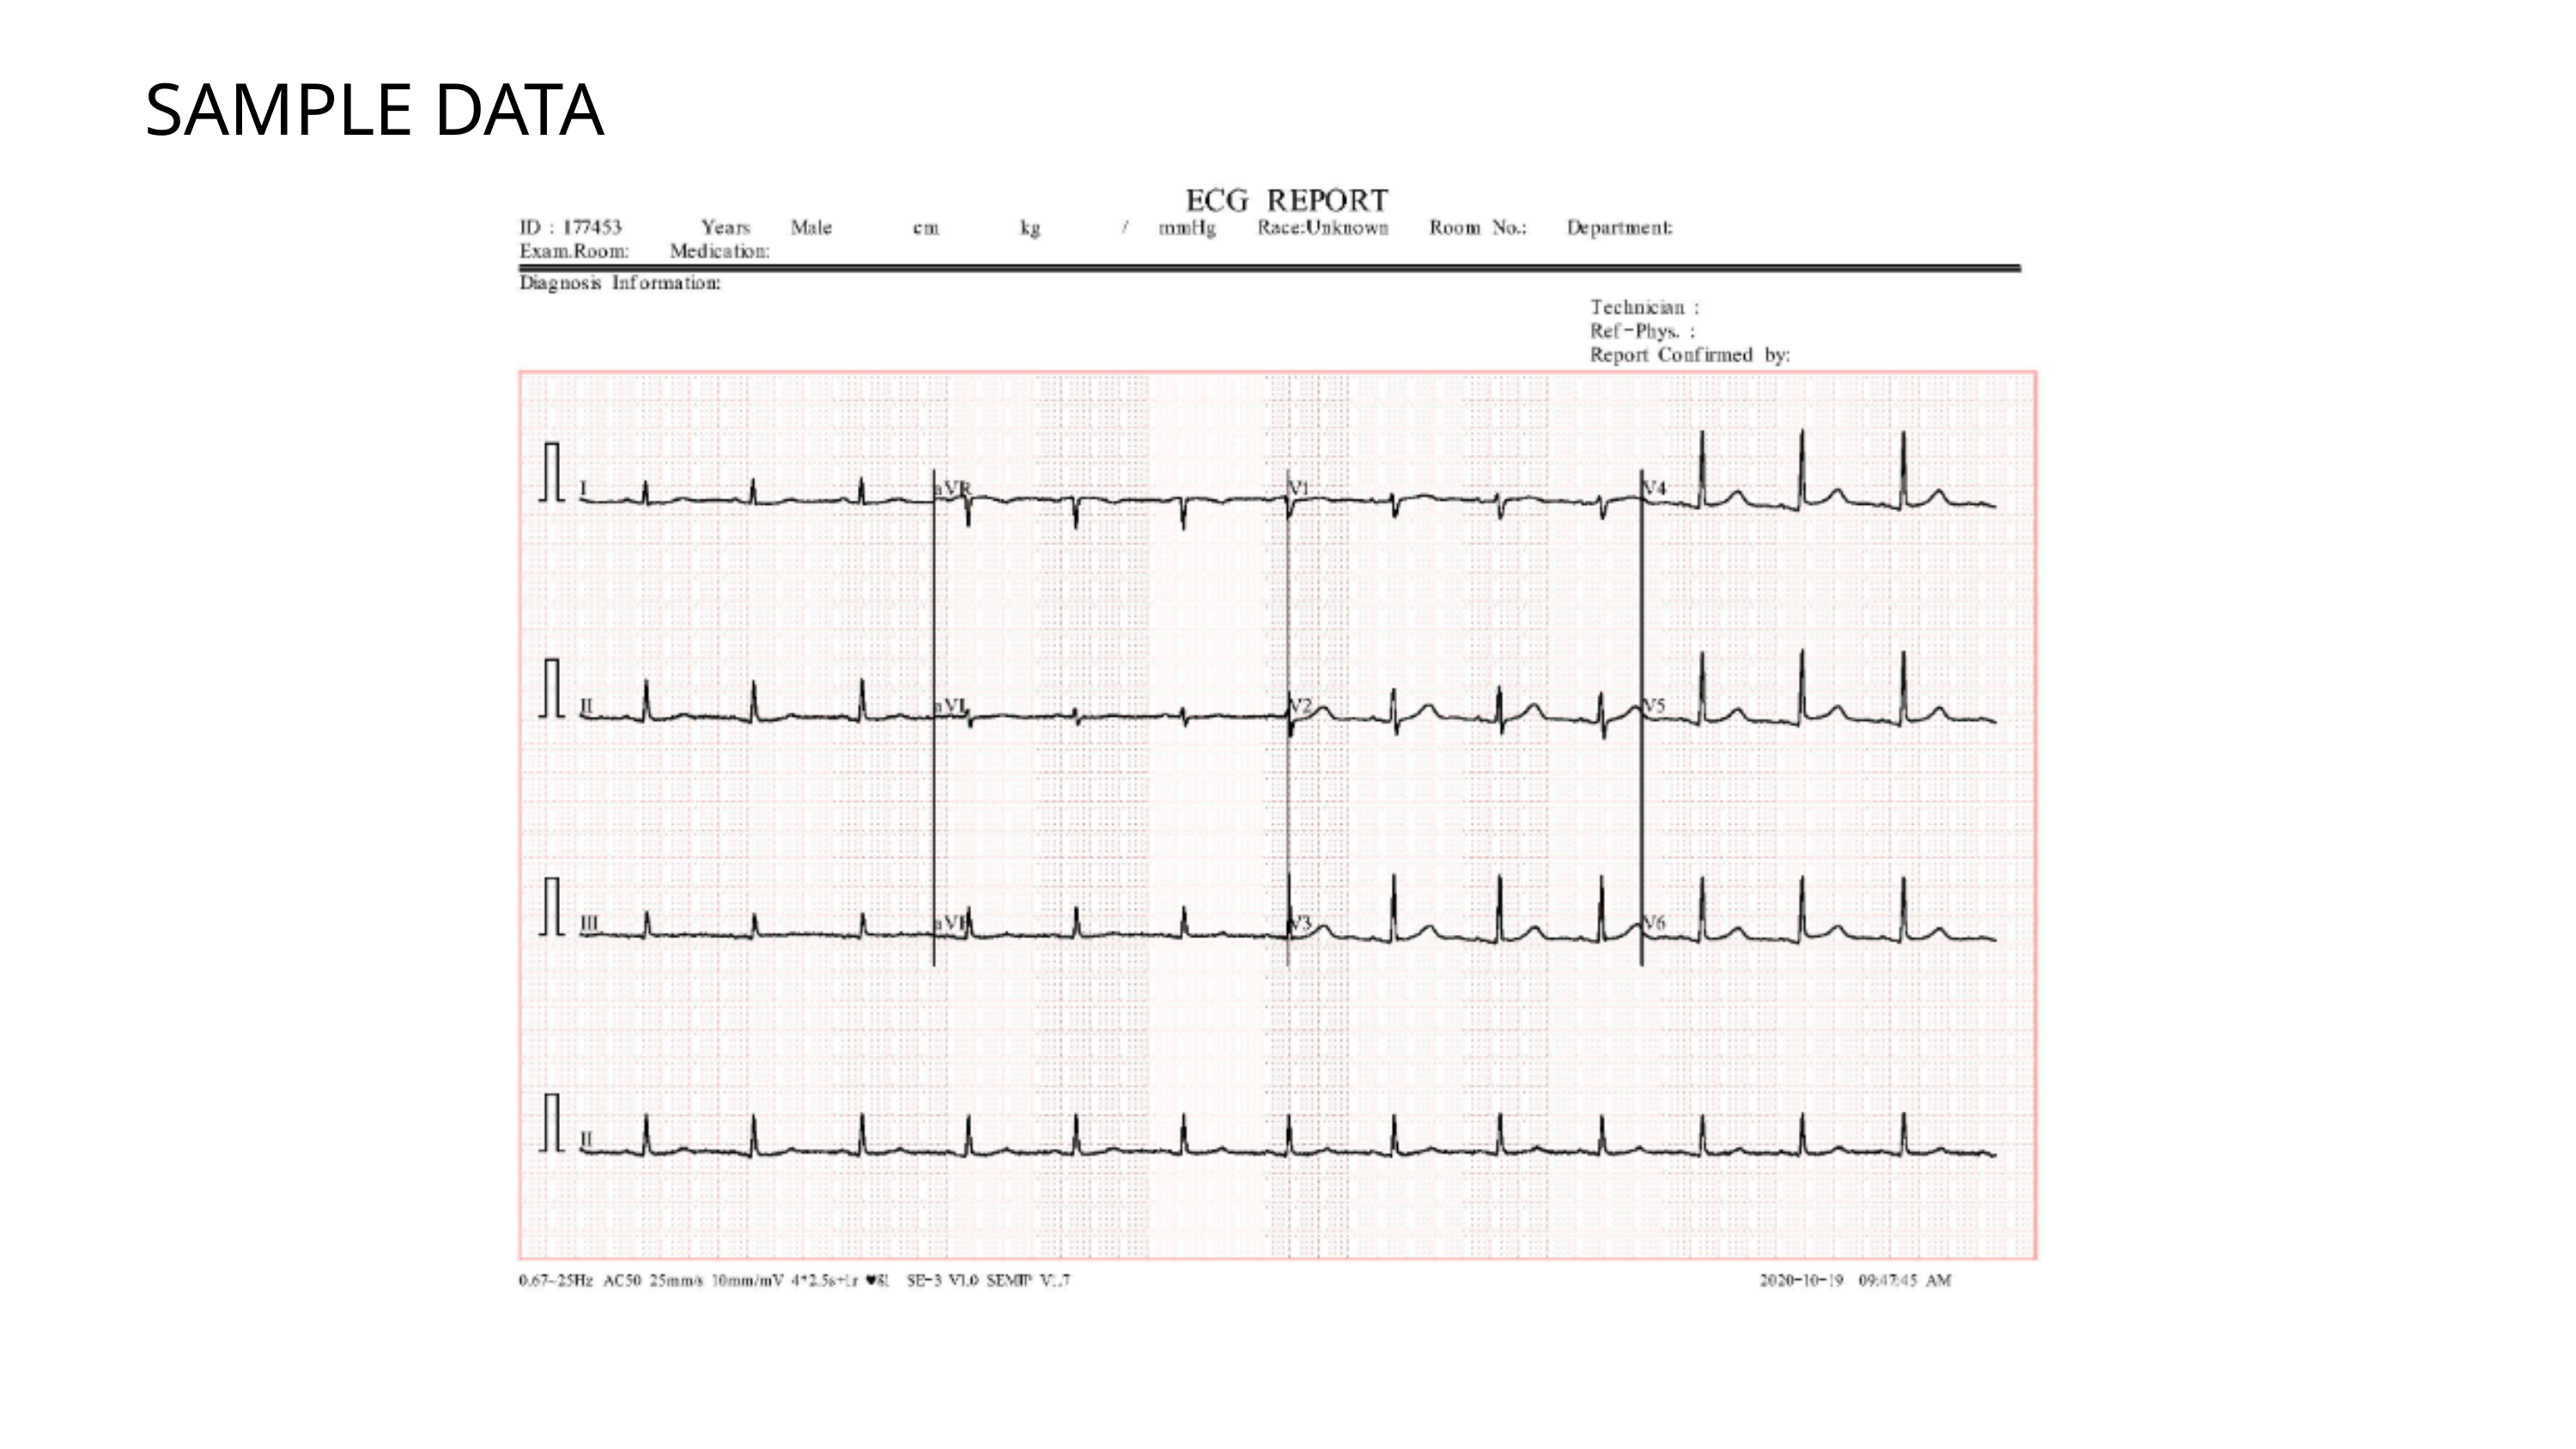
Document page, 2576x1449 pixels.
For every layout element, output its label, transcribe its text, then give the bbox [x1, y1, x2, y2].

text_box SAMPLE DATA [144, 49, 659, 149]
text_box [495, 173, 2081, 1304]
